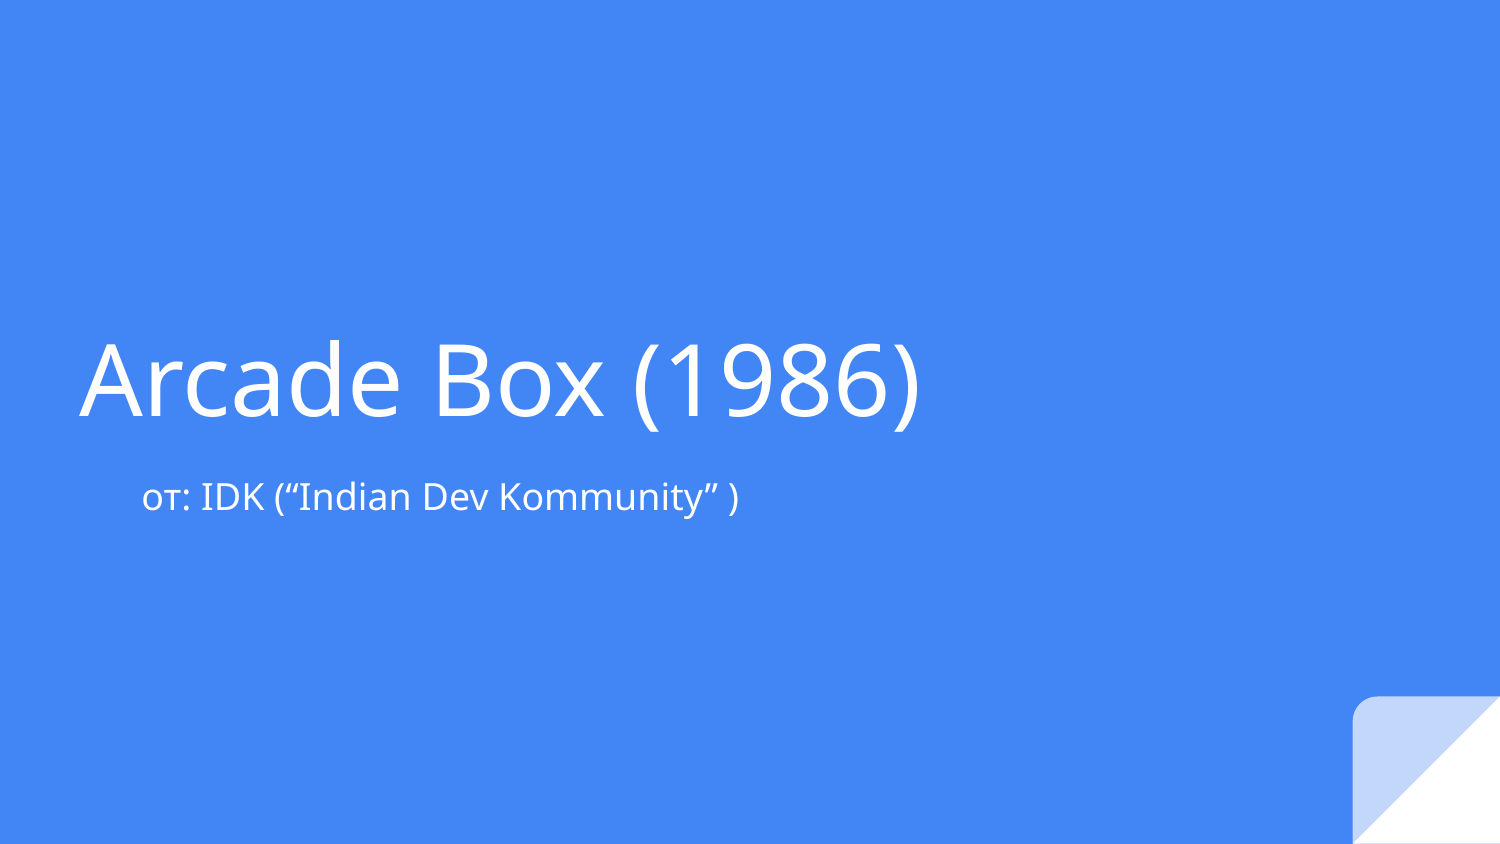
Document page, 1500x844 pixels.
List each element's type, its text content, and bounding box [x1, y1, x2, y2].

title Arcade Box (1986) [64, 298, 1413, 452]
subtitle от: IDK (“Indian Dev Kommunity” ) [126, 457, 1476, 529]
